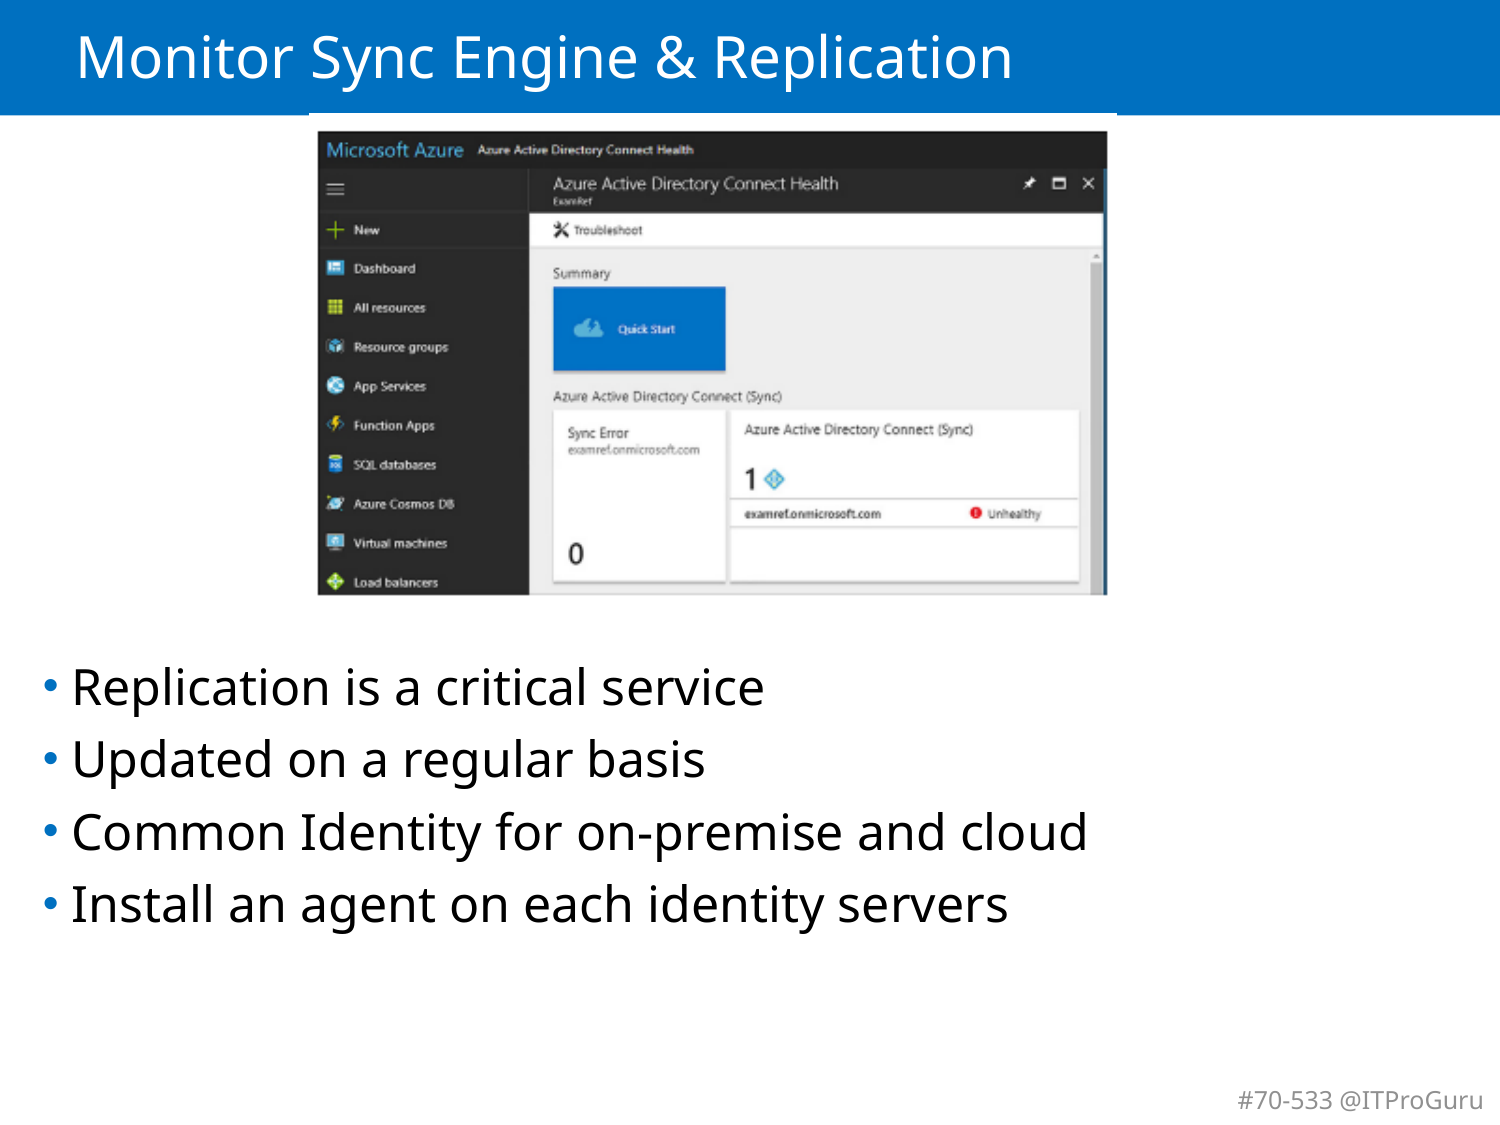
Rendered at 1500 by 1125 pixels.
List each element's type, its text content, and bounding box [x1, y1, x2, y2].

title Monitor Sync Engine & Replication [75, 0, 1351, 122]
picture [309, 112, 1117, 603]
list Replication is a critical service Updated on a regular basis Common Identity for on-premise and cloud Install an agent on each identity servers [42, 654, 1450, 1013]
